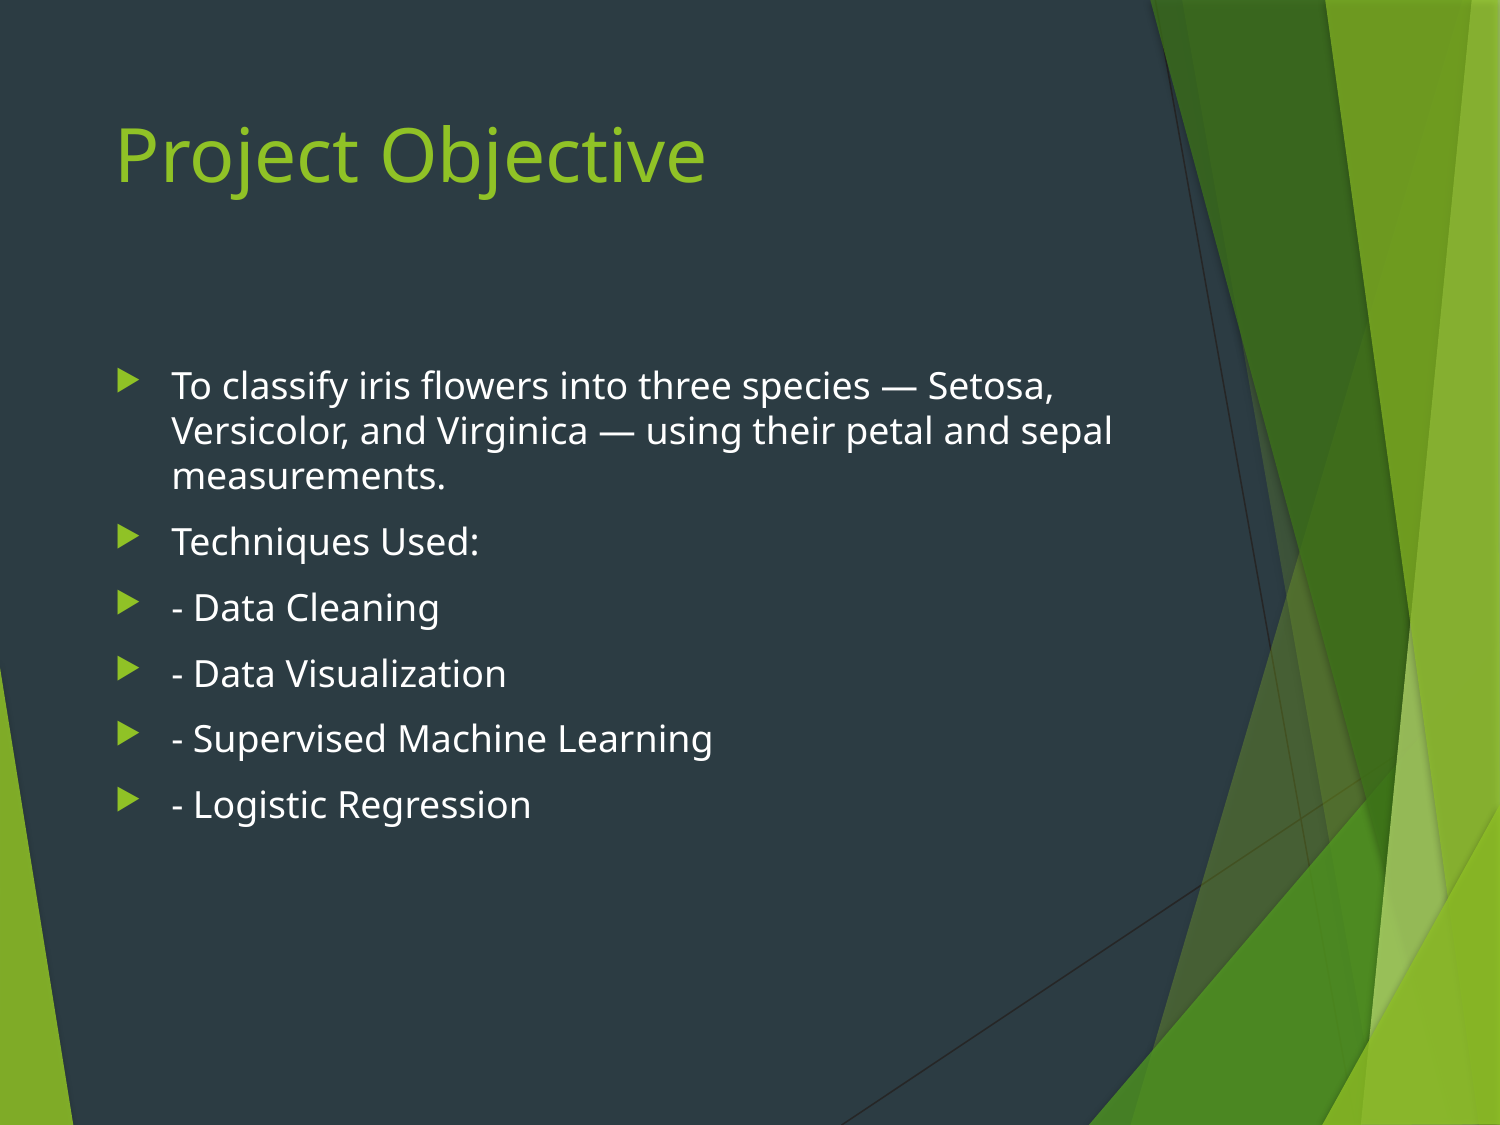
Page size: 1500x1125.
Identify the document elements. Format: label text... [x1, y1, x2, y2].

list To classify iris flowers into three species — Setosa, Versicolor, and Virginica — using their petal and sepal measurements. Techniques Used: - Data Cleaning - Data Visualization - Supervised Machine Learning - Logistic Regression [99, 354, 1142, 992]
title Project Objective [99, 99, 1142, 317]
